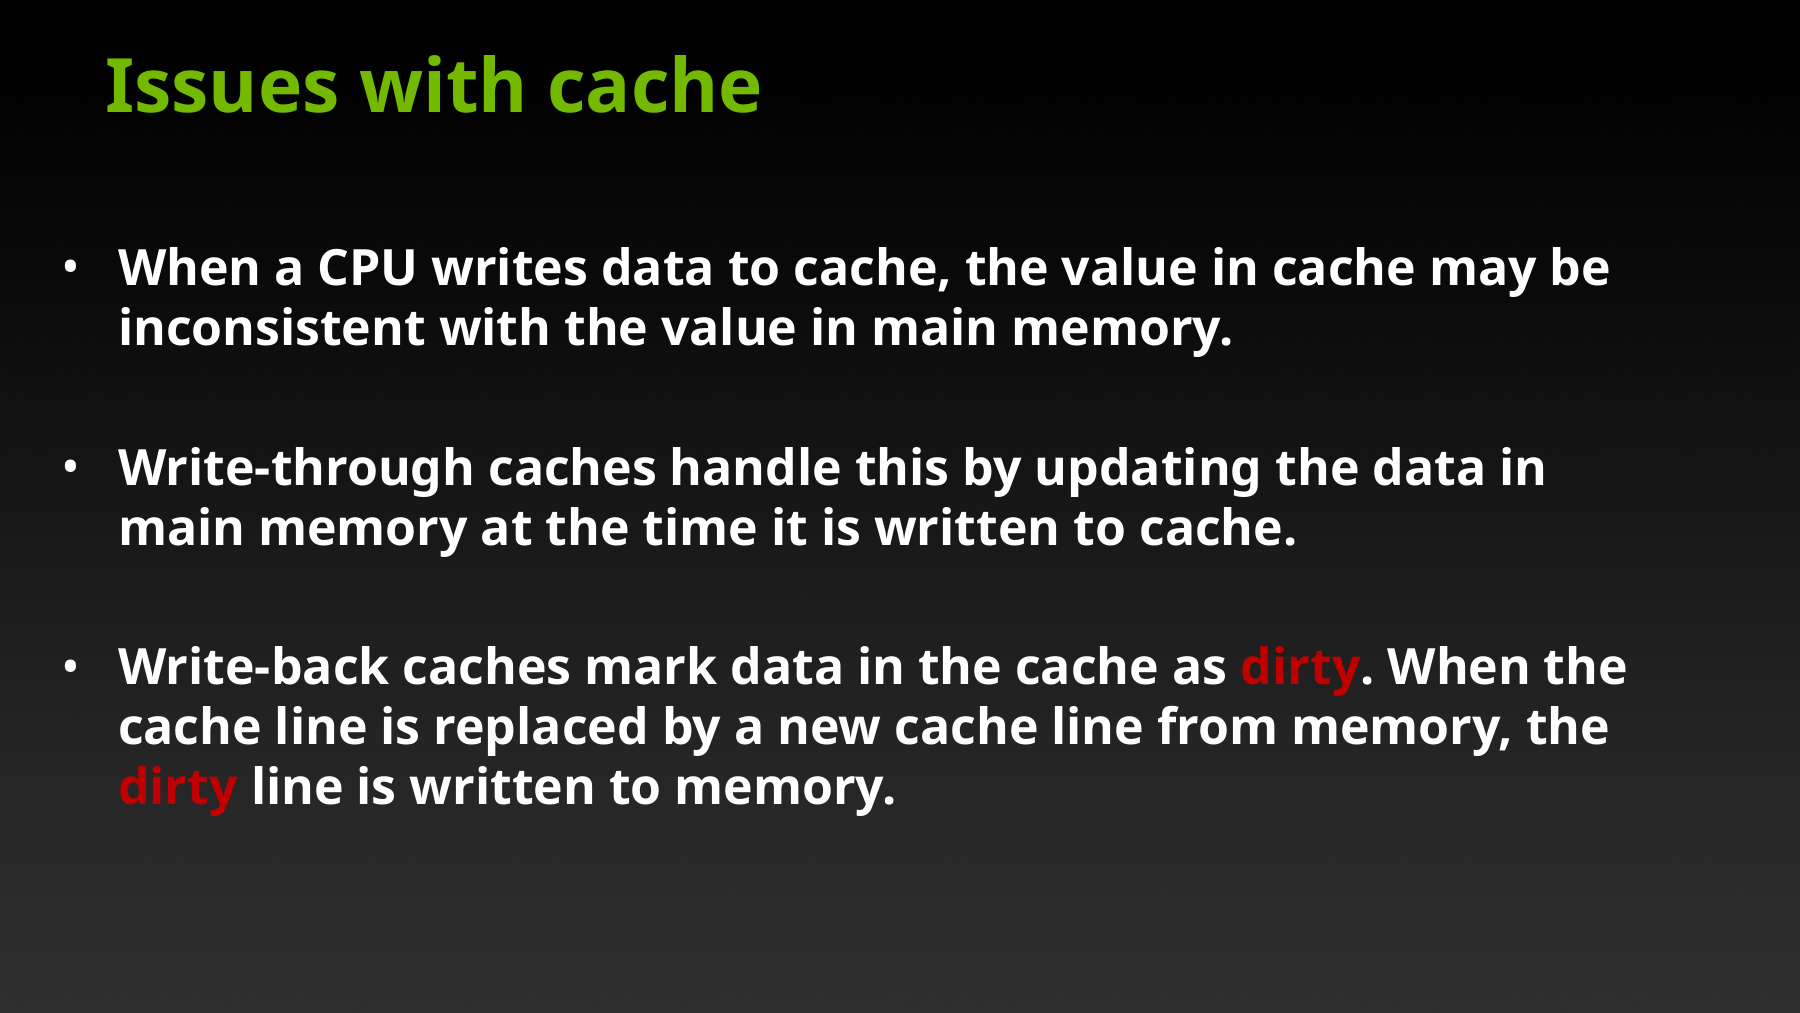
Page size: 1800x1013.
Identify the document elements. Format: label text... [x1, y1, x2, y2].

picture [0, 0, 1800, 1013]
list When a CPU writes data to cache, the value in cache may be inconsistent with the value in main memory. Write-through caches handle this by updating the data in main memory at the time it is written to cache. Write-back caches mark data in the cache as dirty. When the cache line is replaced by a new cache line from memory, the dirty line is written to memory. [46, 227, 1695, 926]
title Issues with cache [90, 40, 1600, 225]
